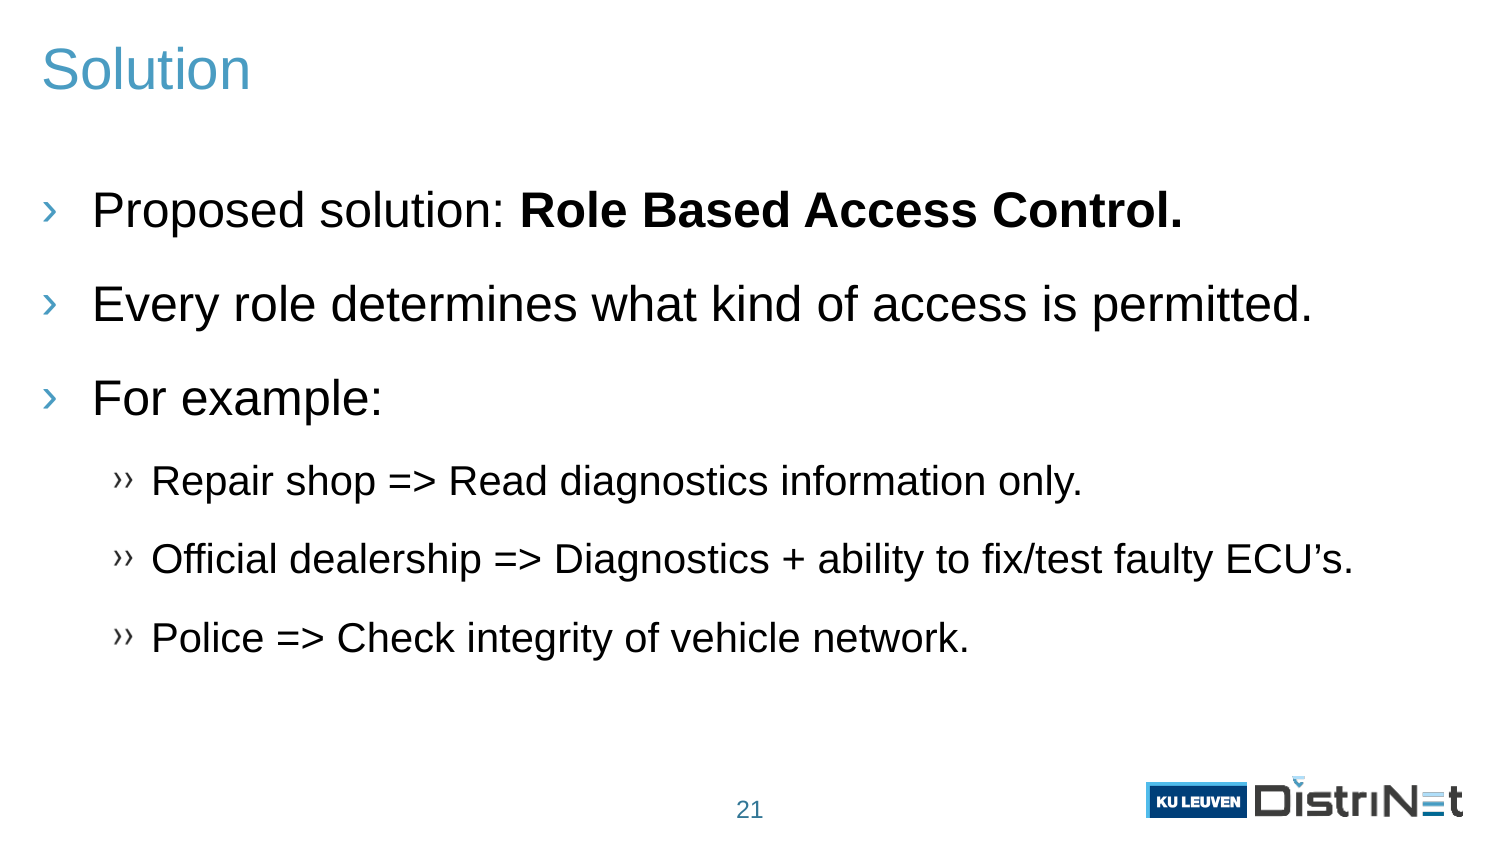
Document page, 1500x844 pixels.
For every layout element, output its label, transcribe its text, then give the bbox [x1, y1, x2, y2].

list Proposed solution: Role Based Access Control. Every role determines what kind of access is permitted. For example: Repair shop => Read diagnostics information only. Official dealership => Diagnostics + ability to fix/test faulty ECU’s. Police => Check integrity of vehicle network. [26, 146, 1463, 709]
picture [108, 620, 141, 651]
slide_number 21 [679, 786, 821, 832]
picture [1255, 776, 1463, 817]
picture [108, 542, 141, 572]
picture [108, 464, 141, 494]
picture [1146, 782, 1247, 818]
title Solution [26, 23, 1463, 110]
